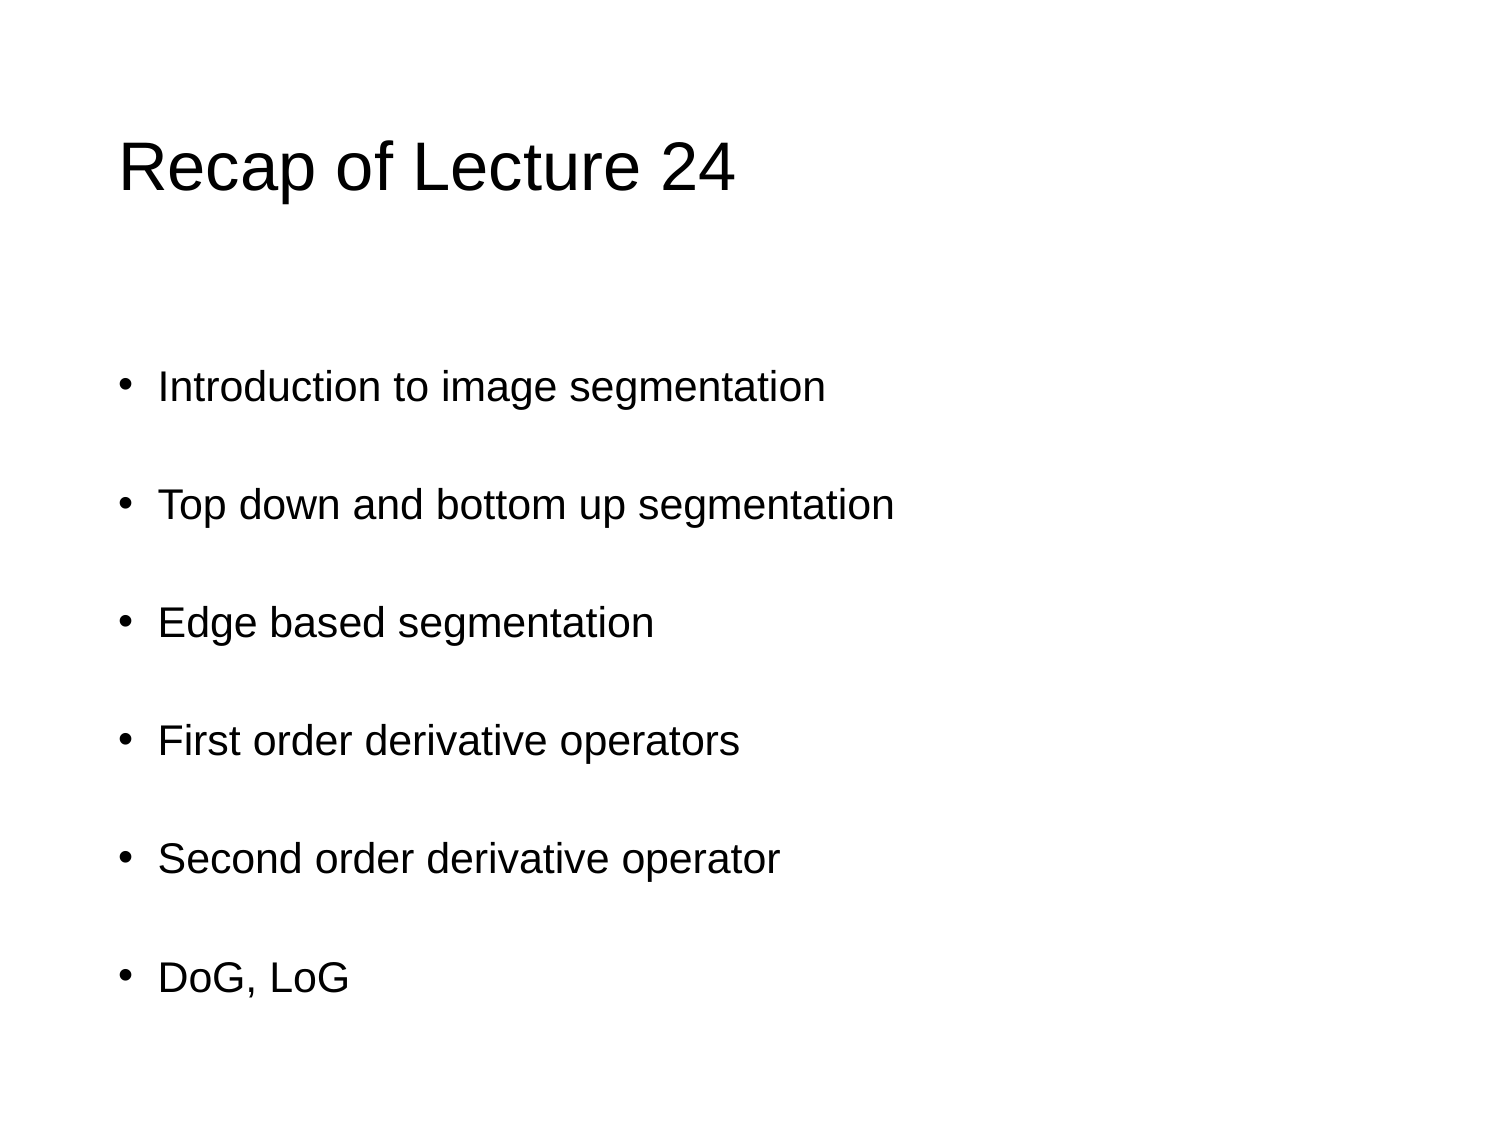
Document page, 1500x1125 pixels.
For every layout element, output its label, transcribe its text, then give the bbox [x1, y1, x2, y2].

title Recap of Lecture 24 [103, 59, 1397, 278]
list Introduction to image segmentation Top down and bottom up segmentation Edge based segmentation First order derivative operators Second order derivative operator DoG, LoG [103, 299, 1397, 1014]
